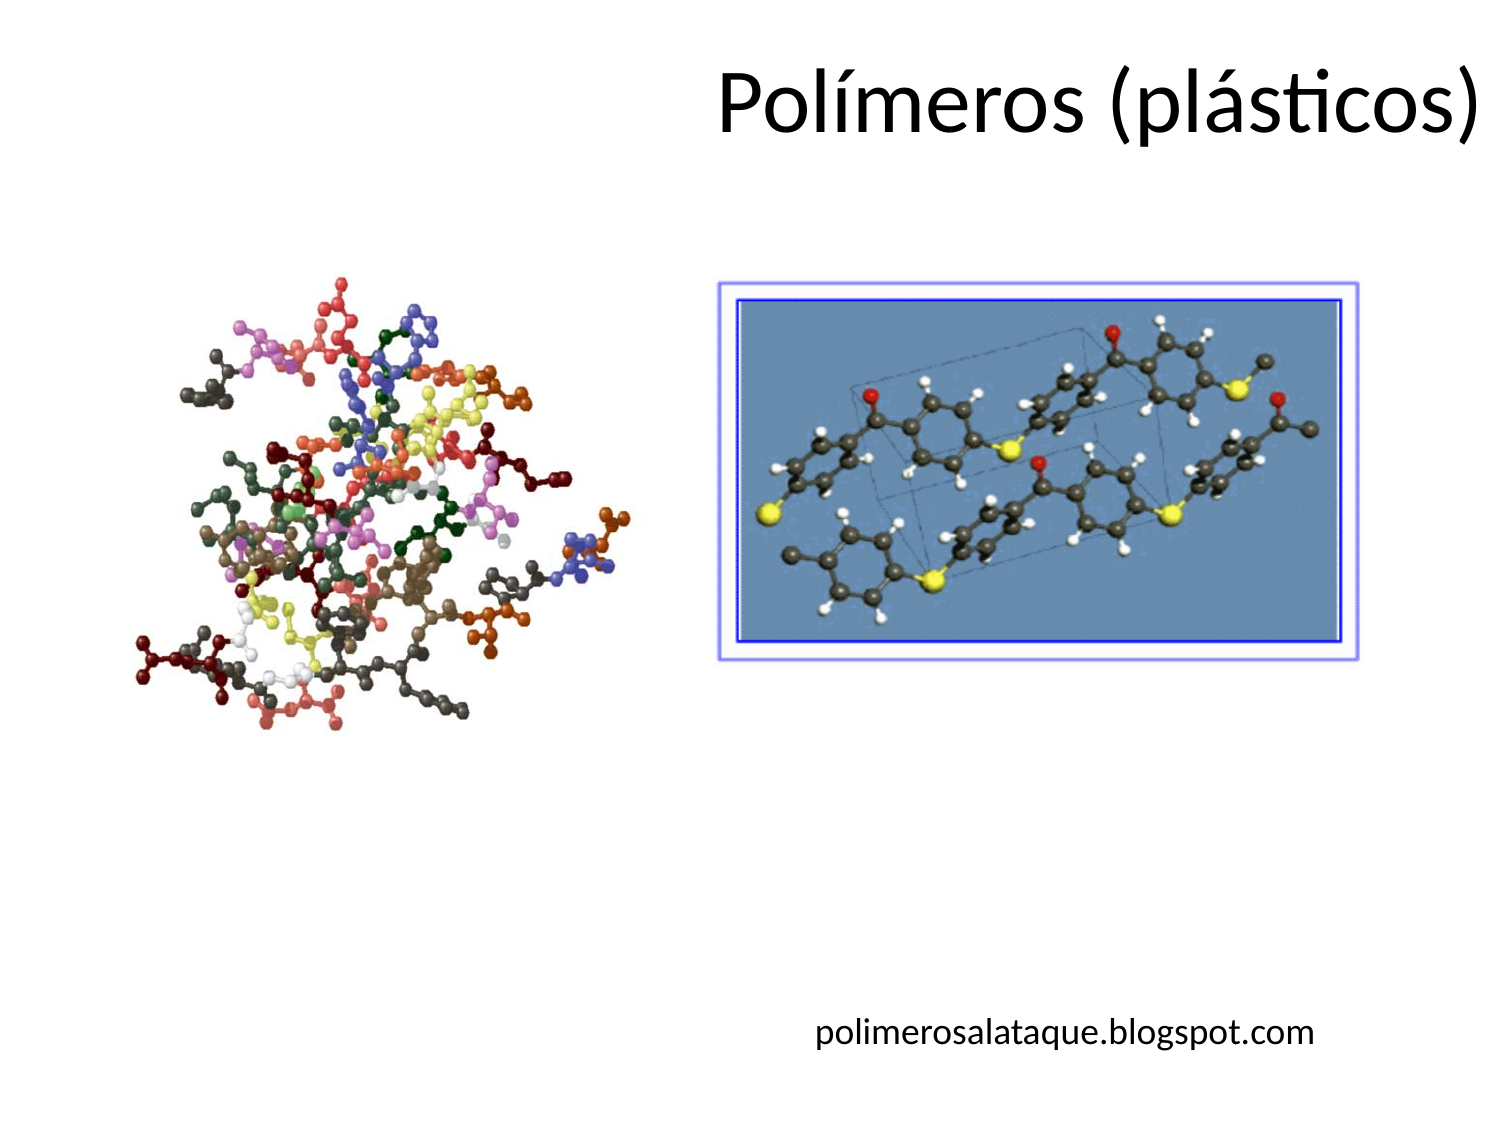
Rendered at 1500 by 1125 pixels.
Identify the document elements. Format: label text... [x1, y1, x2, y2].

text_box polimerosalataque.blogspot.com [799, 999, 1331, 1060]
picture [713, 278, 1363, 667]
picture [100, 255, 652, 748]
title Polímeros (plásticos) [224, 30, 1500, 161]
